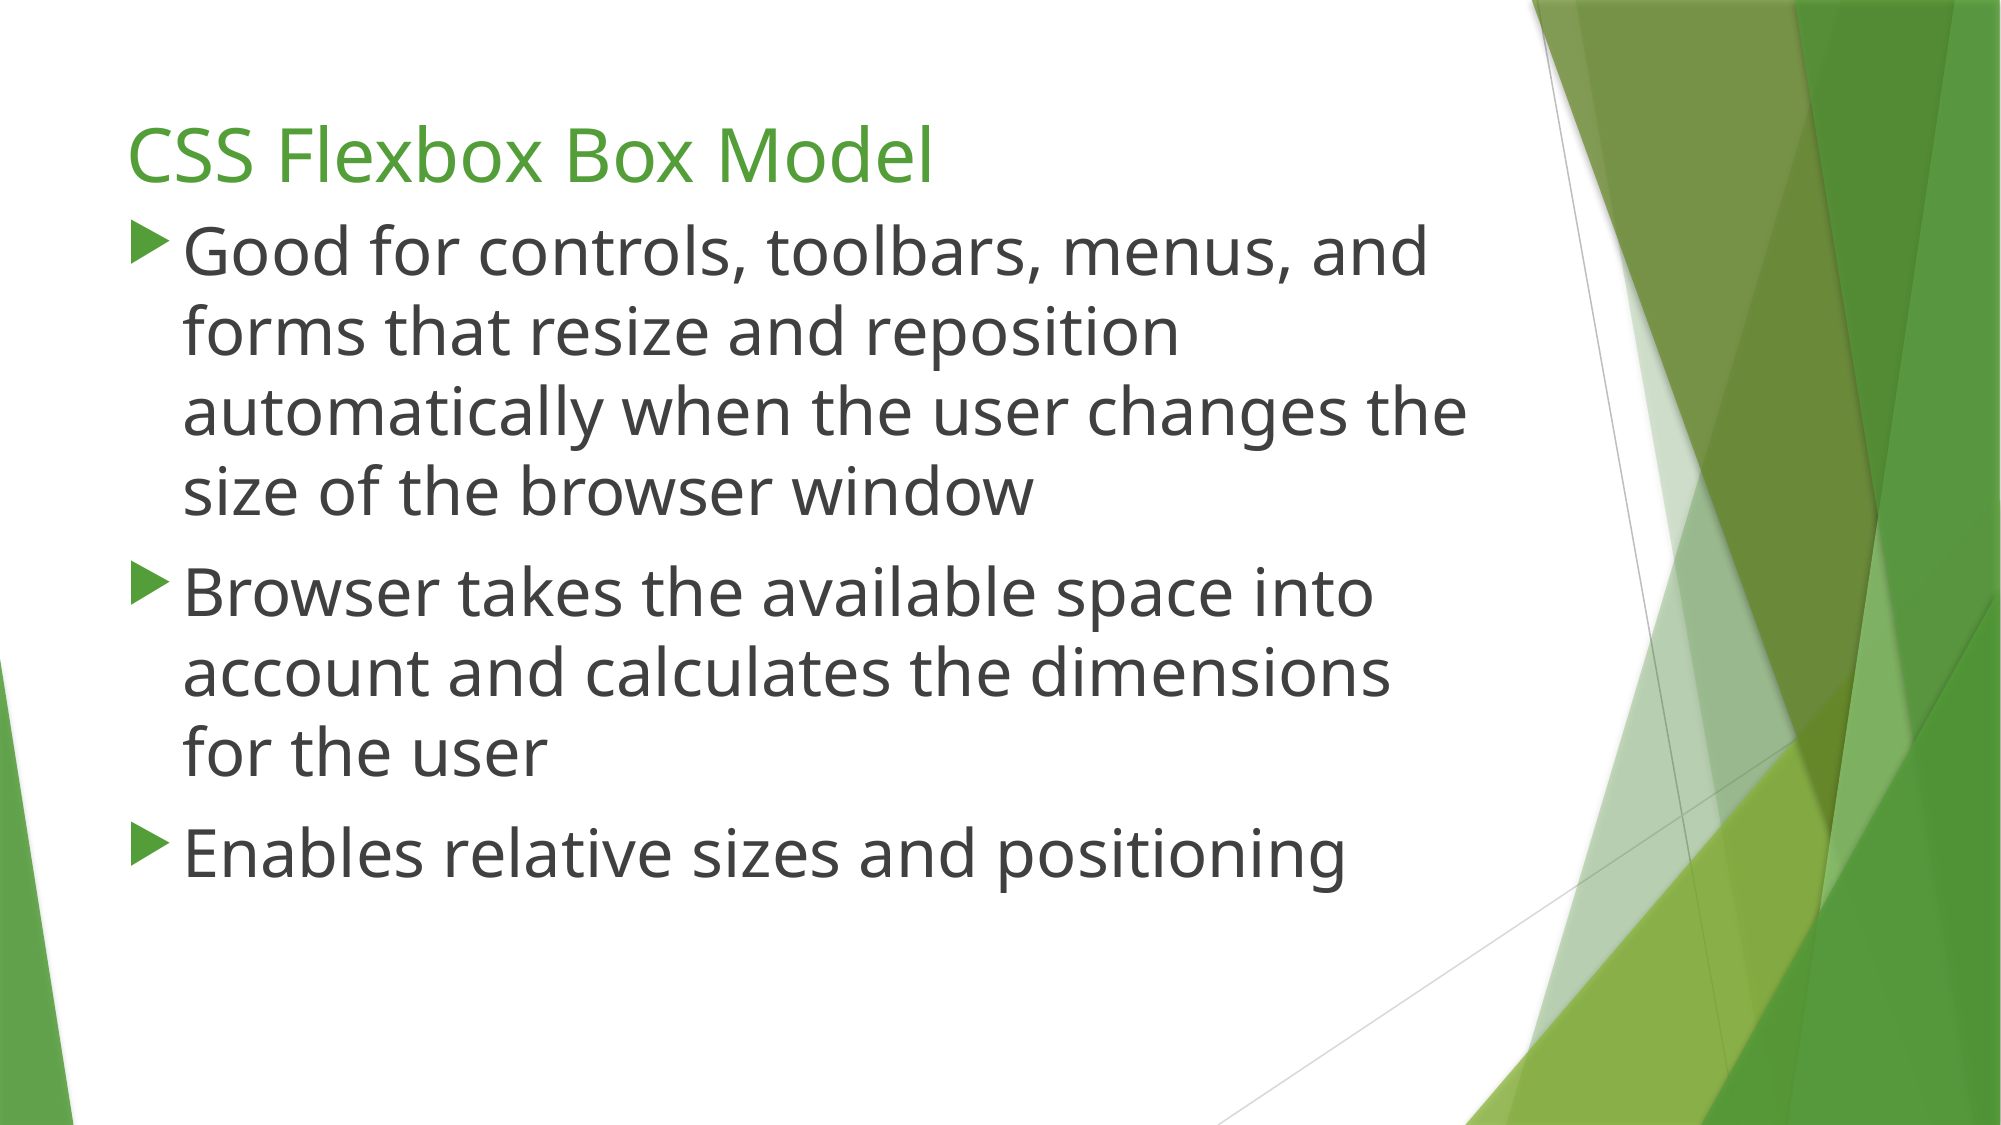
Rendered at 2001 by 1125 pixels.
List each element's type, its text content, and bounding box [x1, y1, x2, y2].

list Good for controls, toolbars, menus, and forms that resize and reposition automatically when the user changes the size of the browser window Browser takes the available space into account and calculates the dimensions for the user Enables relative sizes and positioning [111, 201, 1503, 1073]
title CSS Flexbox Box Model [111, 99, 1522, 317]
